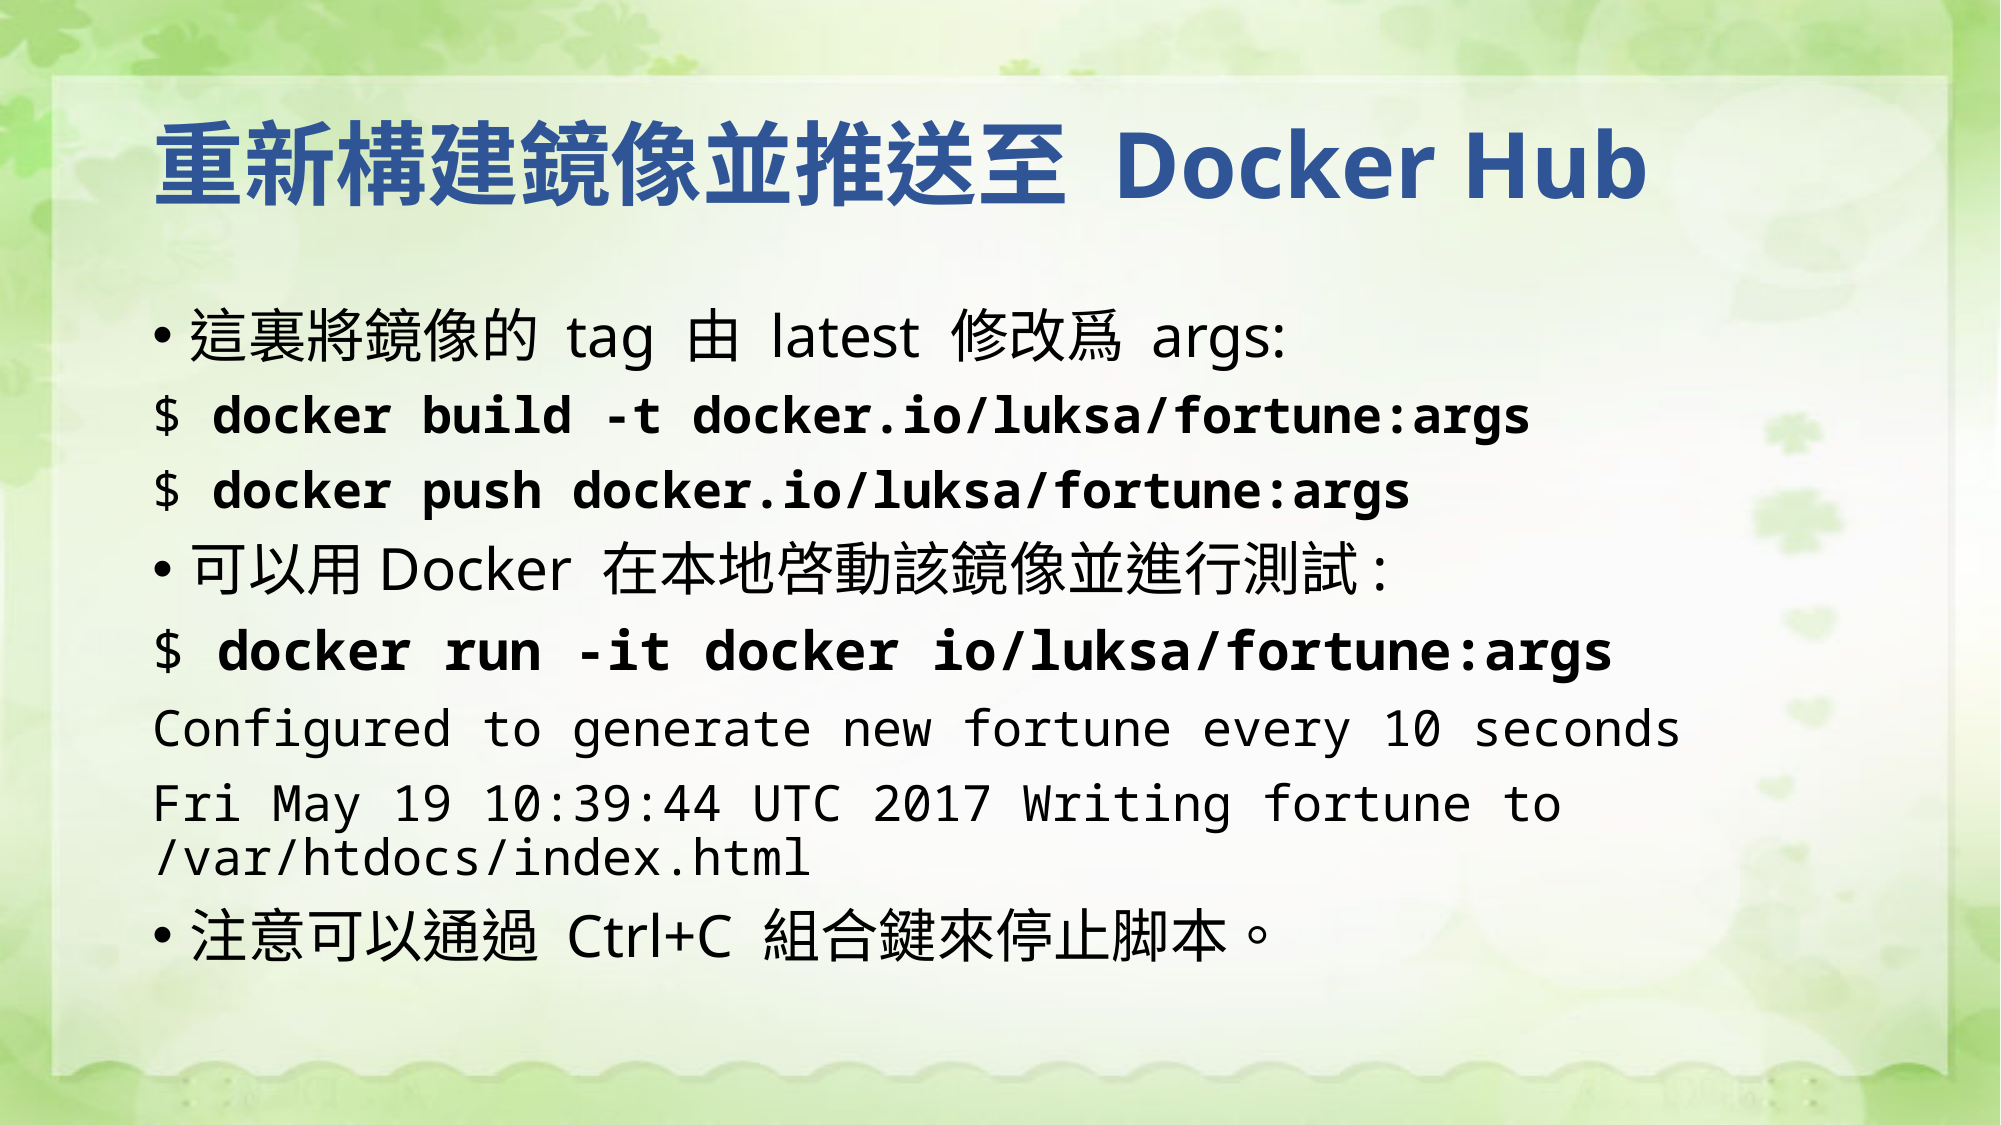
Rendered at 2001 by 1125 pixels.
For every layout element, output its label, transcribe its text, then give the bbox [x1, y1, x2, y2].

list 這裏將鏡像的 tag 由 latest 修改爲 args: $ docker build -t docker.io/luksa/fortune:args $ docker push docker.io/luksa/fortune:args 可以用Docker 在本地啓動該鏡像並進行測試: $ docker run -it docker io/luksa/fortune:args Configured to generate new fortune every 10 seconds Fri May 19 10:39:44 UTC 2017 Writing fortune to /var/htdocs/index.html 注意可以通過 Ctrl+C 組合鍵來停止脚本。 [137, 299, 1863, 1014]
picture [0, 0, 2001, 1125]
title 重新構建鏡像並推送至 Docker Hub [137, 59, 1863, 278]
